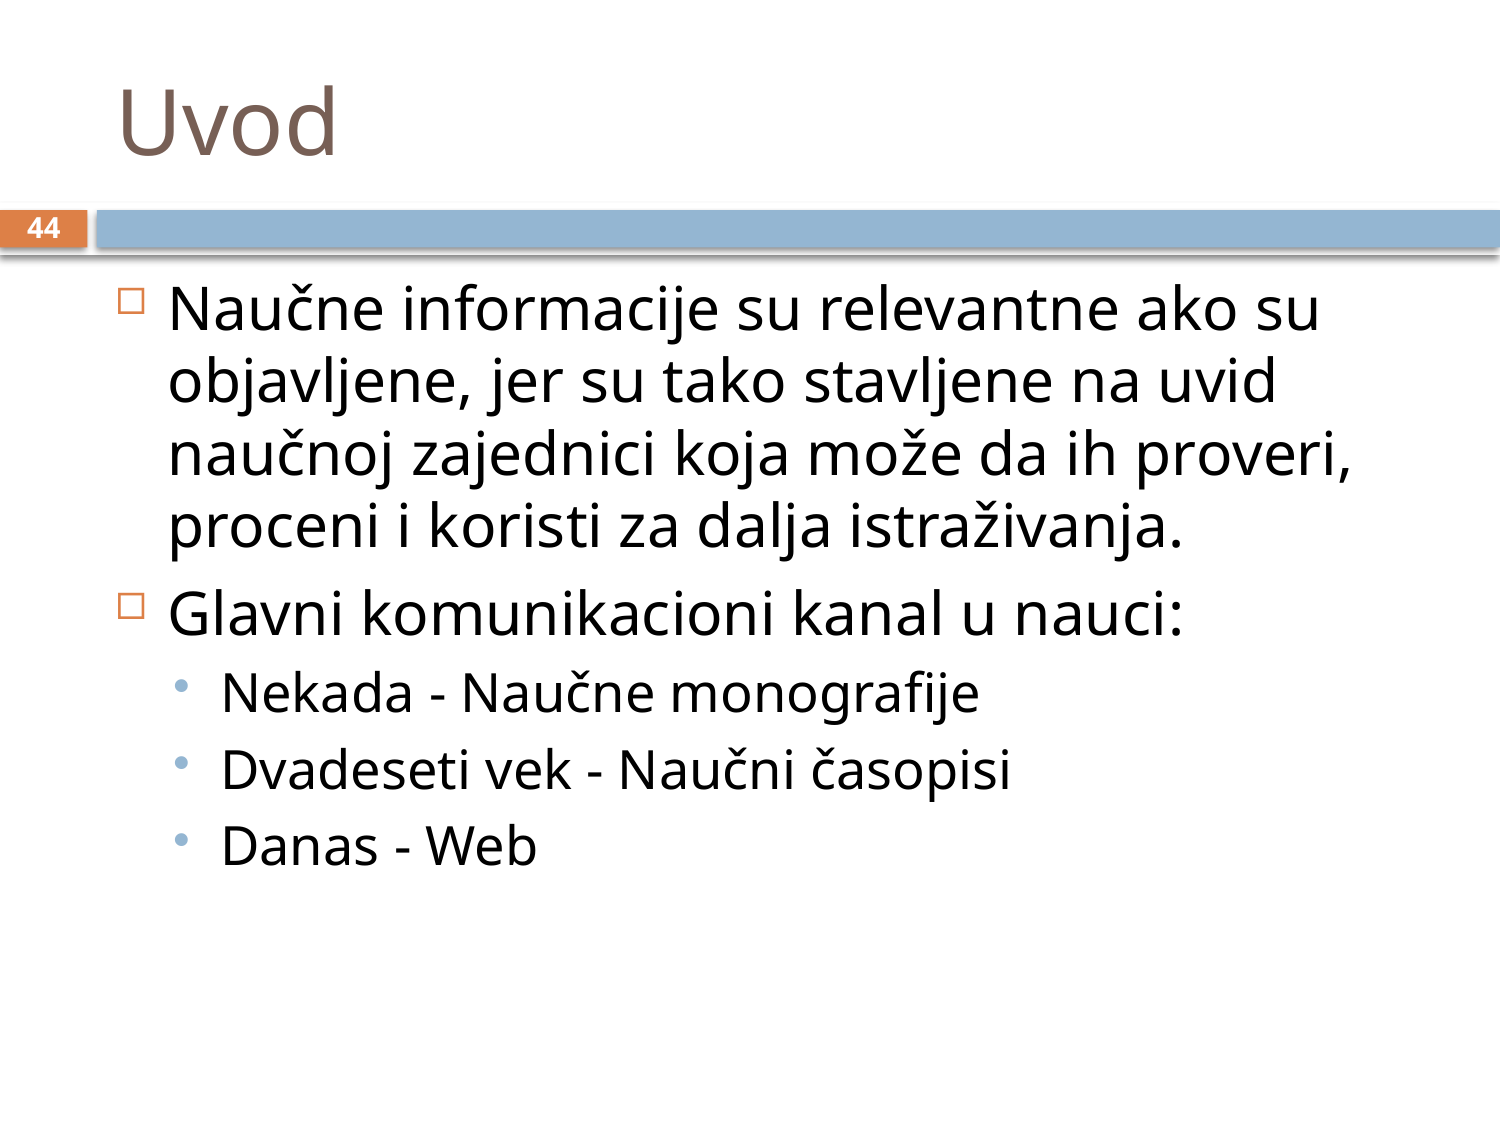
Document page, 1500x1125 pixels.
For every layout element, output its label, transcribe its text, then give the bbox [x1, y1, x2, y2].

title Uvod [100, 37, 1438, 200]
slide_number 44 [0, 208, 88, 249]
list Naučne informacije su relevantne ako su objavljene, jer su tako stavljene na uvid naučnoj zajednici koja može da ih proveri, proceni i koristi za dalja istraživanja. Glavni komunikacioni kanal u nauci: Nekada - Naučne monografije Dvadeseti vek - Naučni časopisi Danas - Web [100, 262, 1438, 1000]
